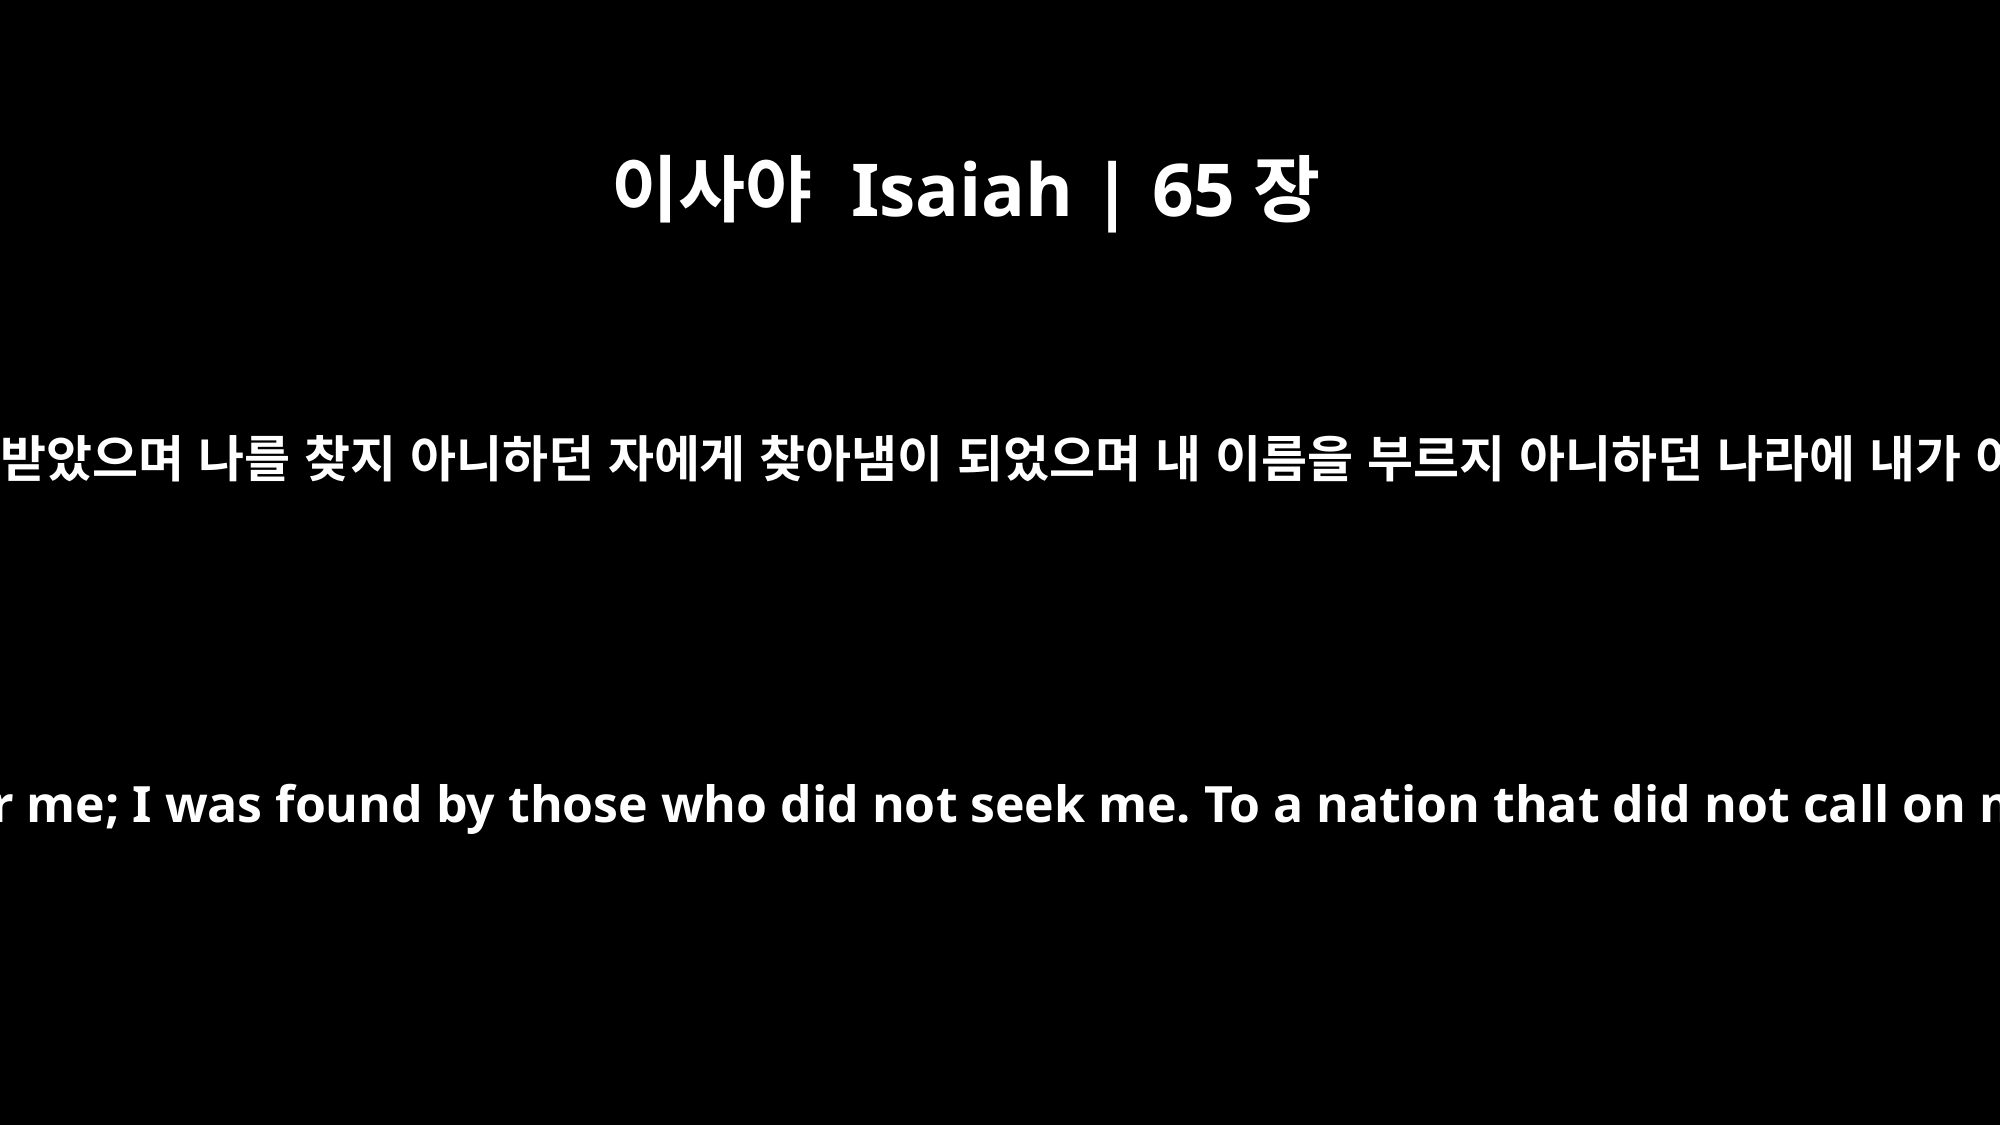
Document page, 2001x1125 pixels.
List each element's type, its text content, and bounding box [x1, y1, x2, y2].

text_box "I revealed myself to those who did not ask for me; I was found by those who did not seek me. To a nation that did not call on my name, I said, `Here am I, here am I.' [0, 764, 2000, 840]
text_box 이사야 Isaiah | 65장 [596, 136, 1336, 239]
text_box 1 나는 나를 구하지 아니하던 자에게 물음을 받았으며 나를 찾지 아니하던 자에게 찾아냄이 되었으며 내 이름을 부르지 아니하던 나라에 내가 여기 있노라 내가 여기 있노라 하였노라 [0, 359, 2000, 495]
